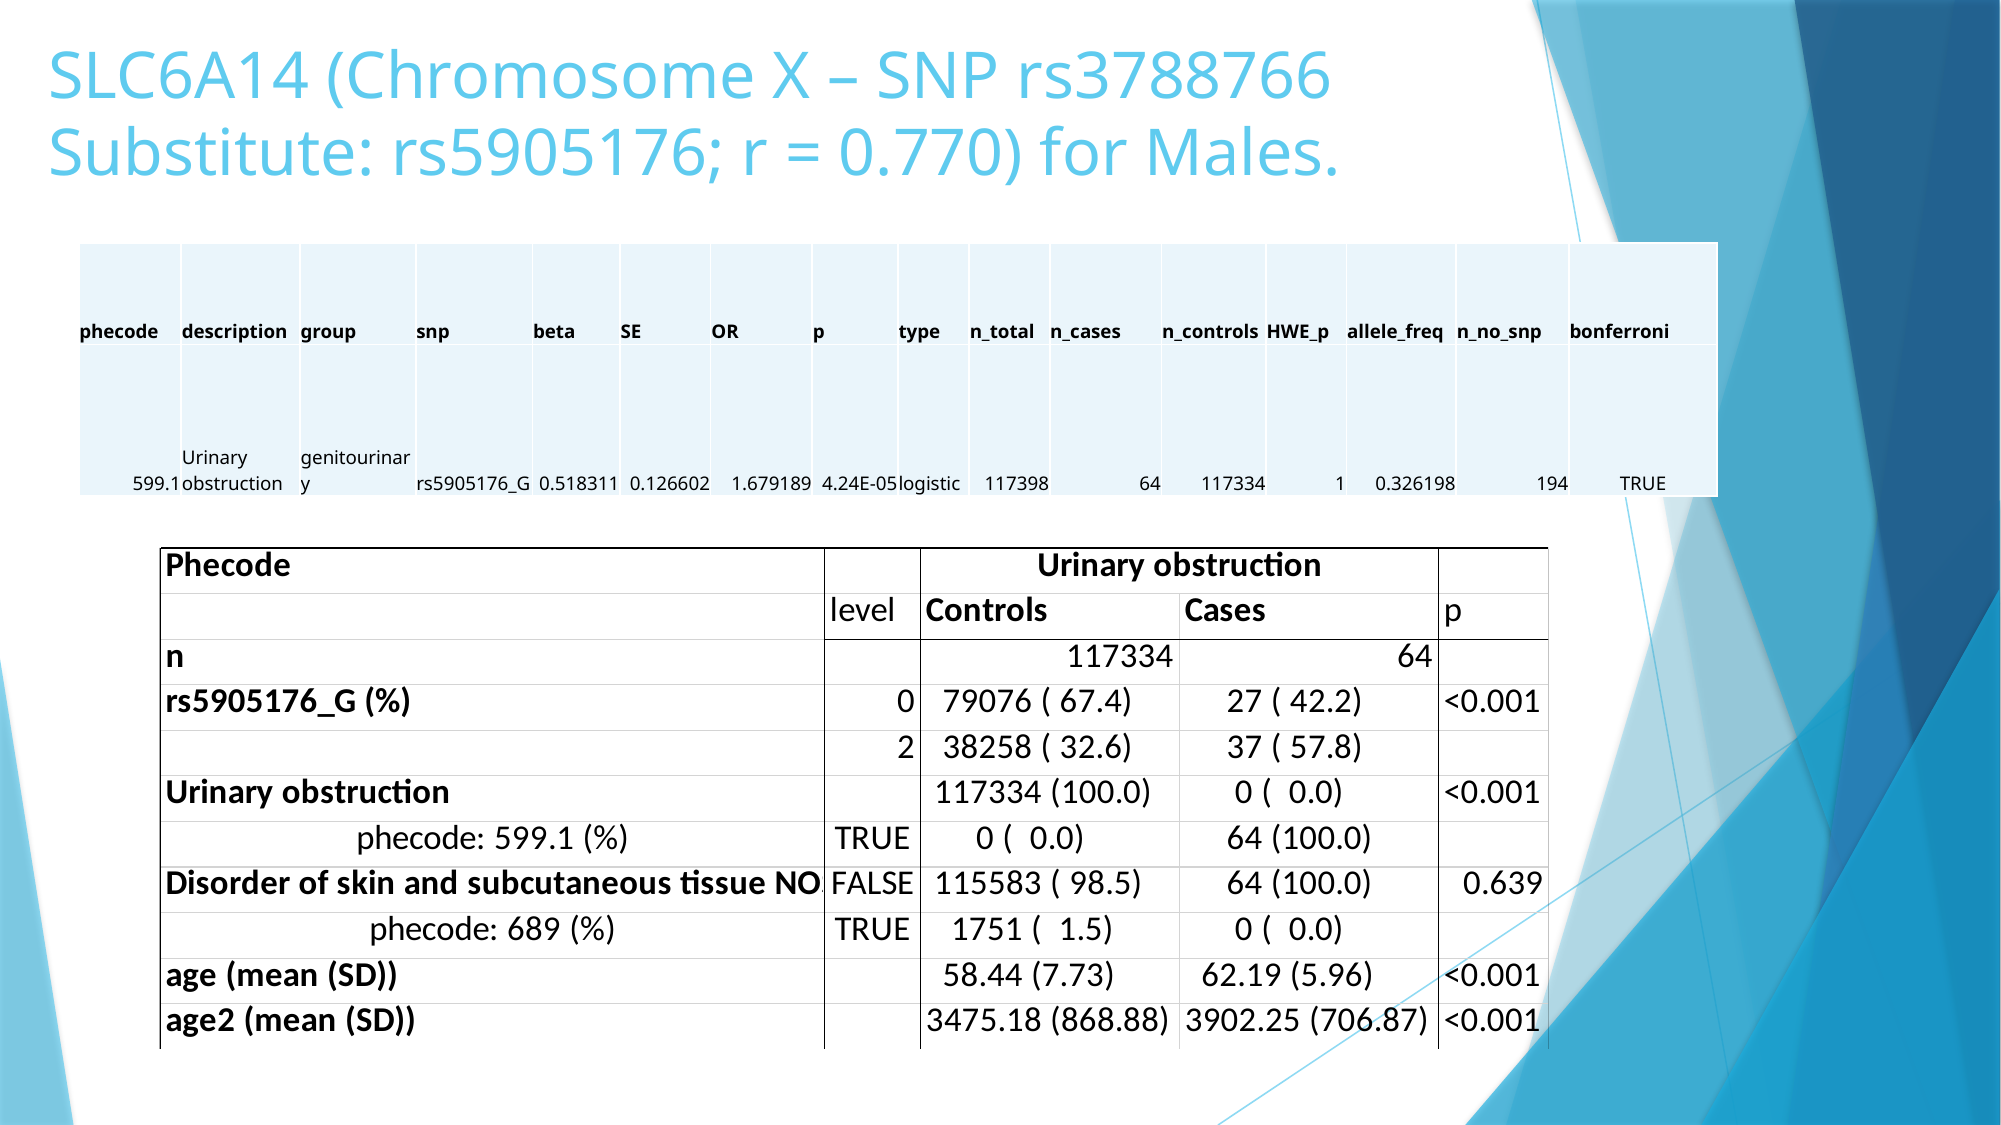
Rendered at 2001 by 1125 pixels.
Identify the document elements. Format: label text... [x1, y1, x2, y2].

table_cell 64 [1051, 345, 1161, 495]
table_header type [899, 244, 968, 344]
table_cell genitourinary [301, 345, 415, 495]
table_cell logistic [899, 345, 968, 495]
table_cell 0.518311 [533, 345, 619, 495]
table_header snp [417, 244, 532, 344]
table_cell 0.326198 [1347, 345, 1455, 495]
table_header description [182, 244, 299, 344]
table_header bonferroni [1570, 244, 1716, 344]
table_cell 117398 [970, 345, 1049, 495]
table_cell 0.126602 [621, 345, 710, 495]
table_header group [301, 244, 415, 344]
table_cell 1 [1267, 345, 1346, 495]
table_cell 194 [1457, 345, 1568, 495]
table_header n_controls [1162, 244, 1265, 344]
table_header beta [533, 244, 619, 344]
table_cell rs5905176_G [417, 345, 532, 495]
table_header n_total [970, 244, 1049, 344]
table_header HWE_p [1267, 244, 1346, 344]
table_header phecode [80, 244, 180, 344]
table_cell Urinary obstruction [182, 345, 299, 495]
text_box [159, 546, 1550, 1051]
table_cell 4.24E-05 [813, 345, 897, 495]
table_header allele_freq [1347, 244, 1455, 344]
table_header n_cases [1051, 244, 1161, 344]
table_cell 1.679189 [711, 345, 811, 495]
table_cell 117334 [1162, 345, 1265, 495]
table_header p [813, 244, 897, 344]
title SLC6A14 (Chromosome X – SNP rs3788766 Substitute: rs5905176; r = 0.770) for Males. [33, 26, 1444, 244]
table_cell TRUE [1570, 345, 1716, 495]
table_header OR [711, 244, 811, 344]
table_header SE [621, 244, 710, 344]
table_header n_no_snp [1457, 244, 1568, 344]
table_cell 599.1 [80, 345, 180, 495]
